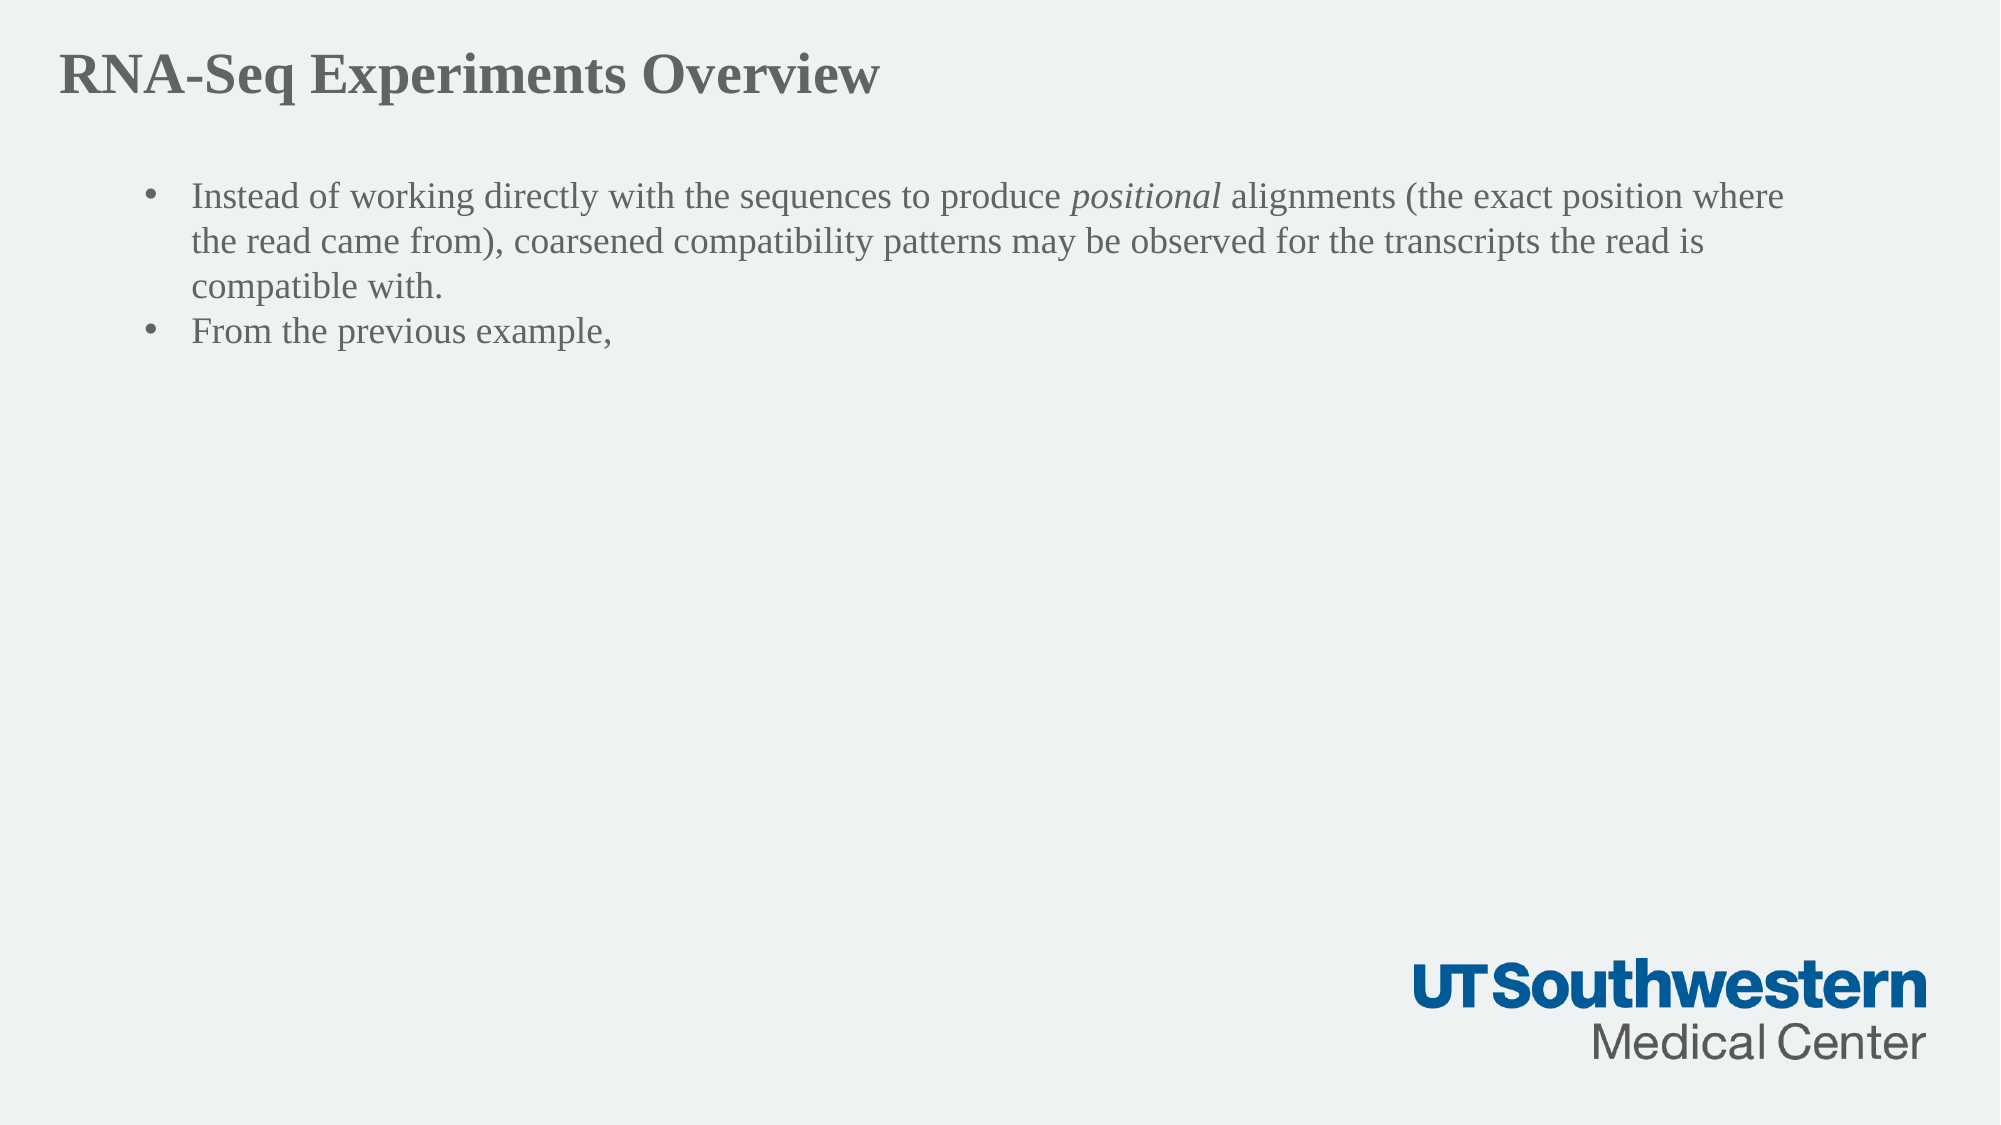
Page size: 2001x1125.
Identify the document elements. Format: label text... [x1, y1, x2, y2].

text_box RNA-Seq Experiments Overview [44, 35, 1308, 144]
text_box Instead of working directly with the sequences to produce positional alignments (the exact position where the read came from), coarsened compatibility patterns may be observed for the transcripts the read is compatible with. From the previous example, [129, 163, 1811, 359]
